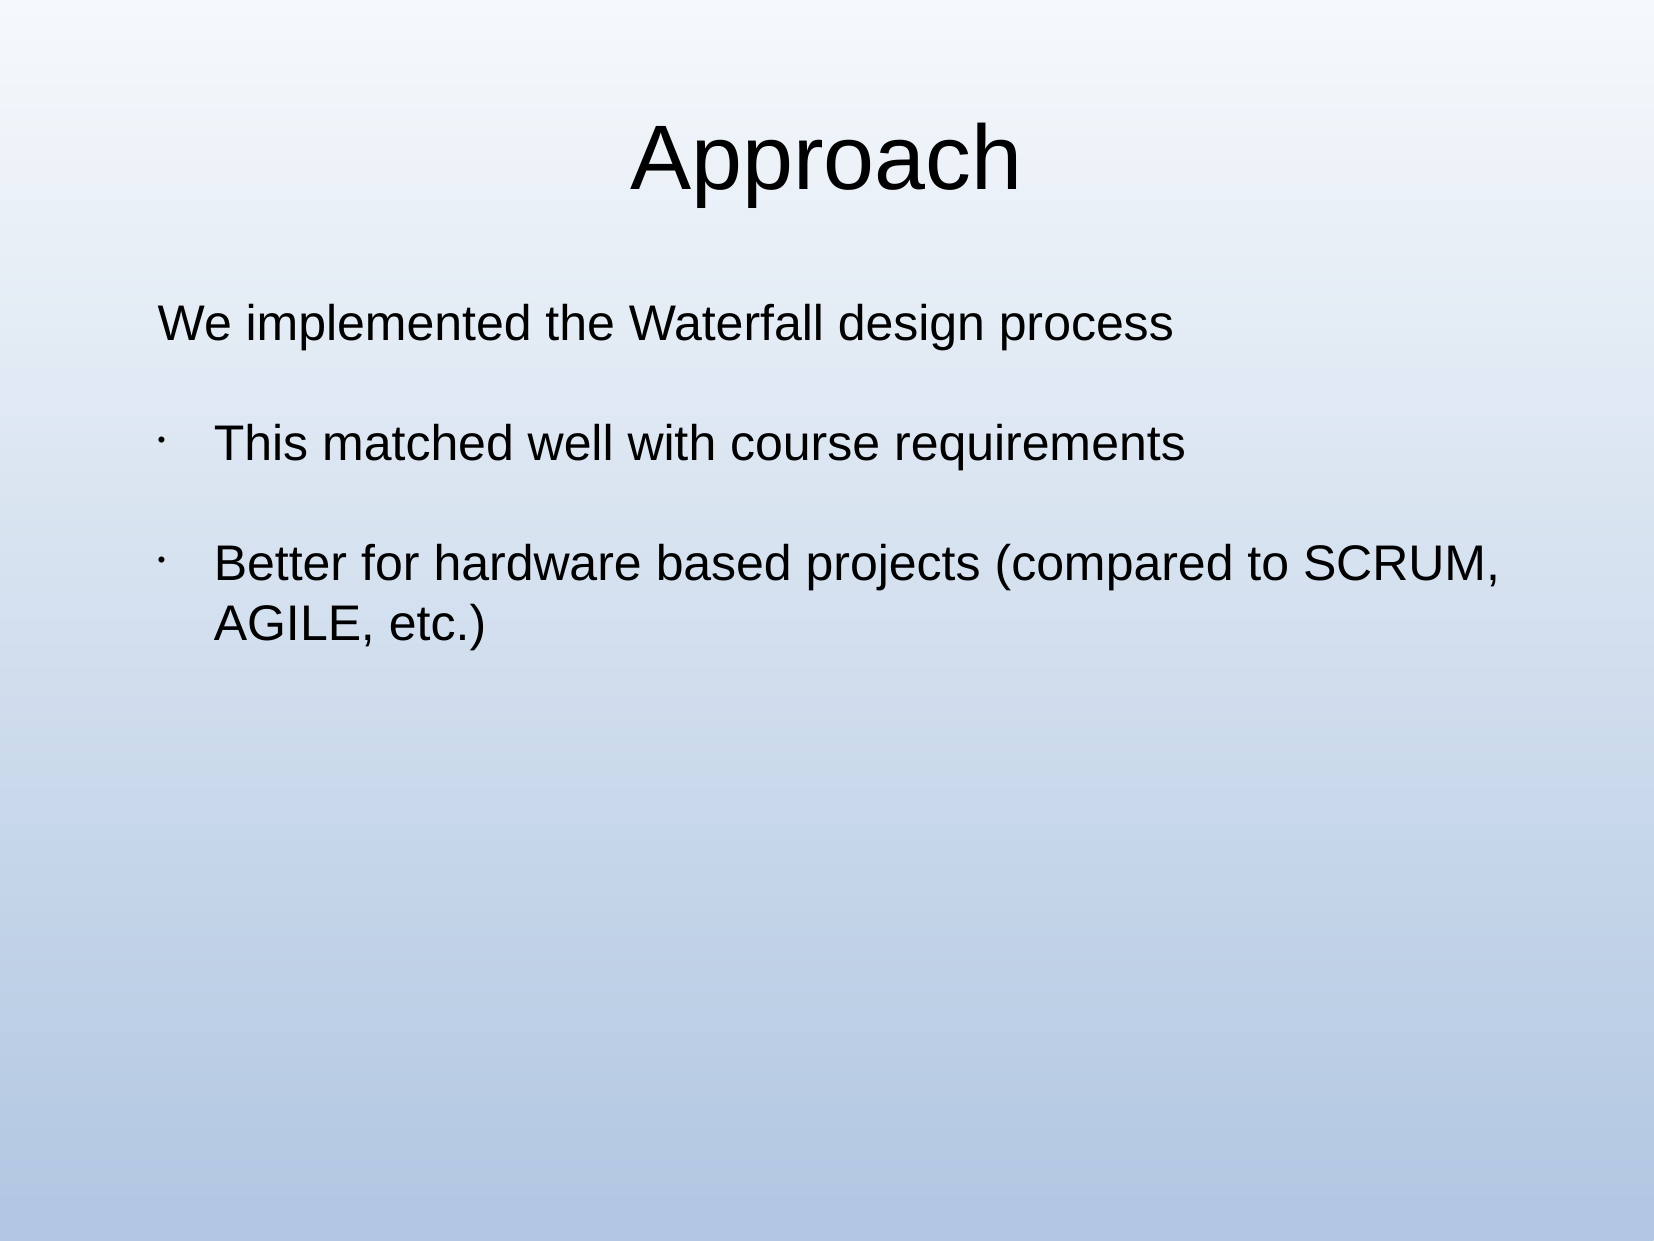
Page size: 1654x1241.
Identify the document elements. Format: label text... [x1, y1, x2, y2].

text_box [107, 315, 1596, 1035]
text_box We implemented the Waterfall design process This matched well with course requirements Better for hardware based projects (compared to SCRUM, AGILE, etc.) [82, 290, 1571, 1010]
text_box Approach [82, 49, 1571, 257]
